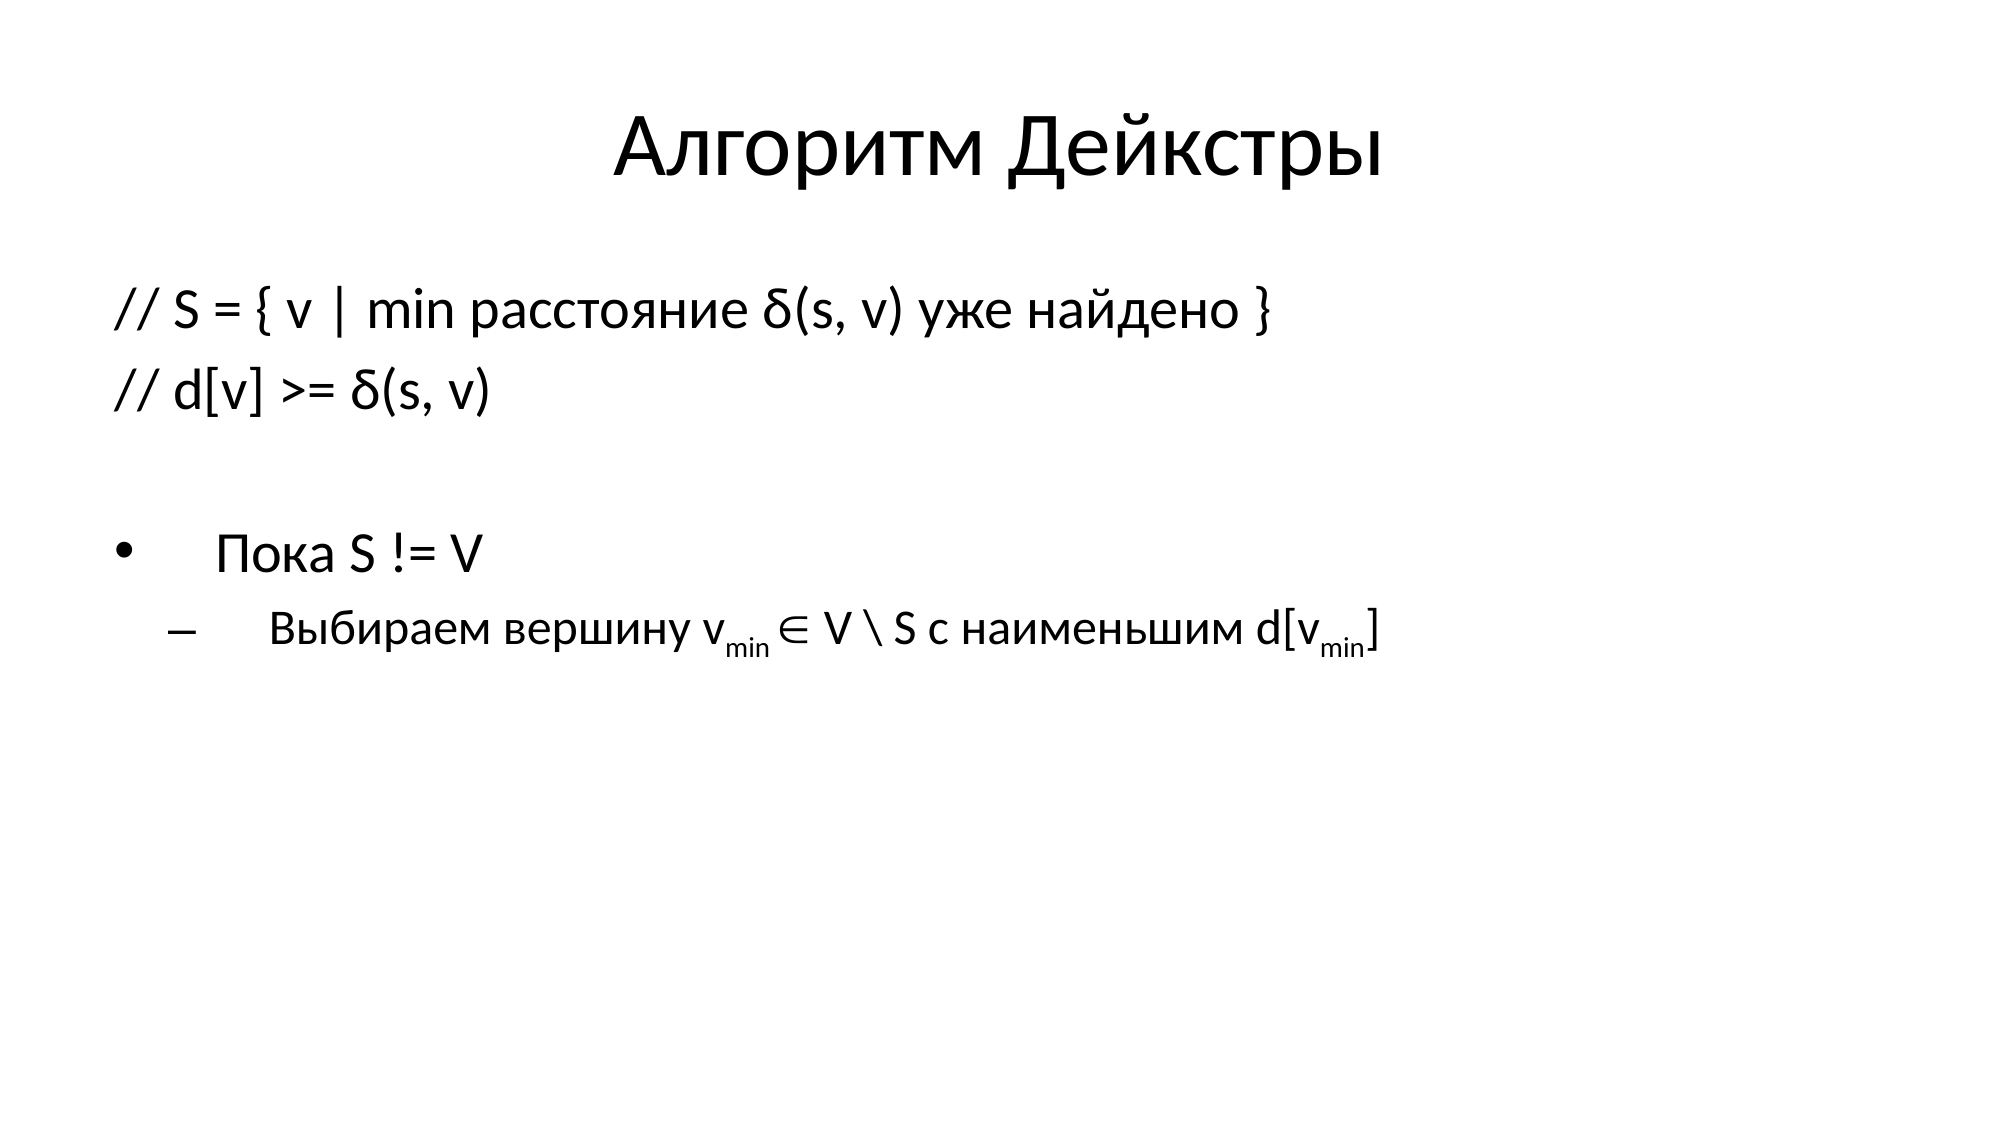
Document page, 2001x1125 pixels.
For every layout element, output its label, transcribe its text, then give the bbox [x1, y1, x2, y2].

list // S = { v | min расстояние δ(s, v) уже найдено } // d[v] >= δ(s, v) Пока S != V Выбираем вершину vmin  V \ S c наименьшим d[vmin] Добавляем вершину vmin к множеству S Почему расстояние от s до vmin не уменьшится, даже если рассматривать пути по всем вершинам графа? Обновляем d[u] для всех соседей u вершины vmin [99, 262, 1900, 1005]
title Алгоритм Дейкстры [99, 45, 1900, 233]
